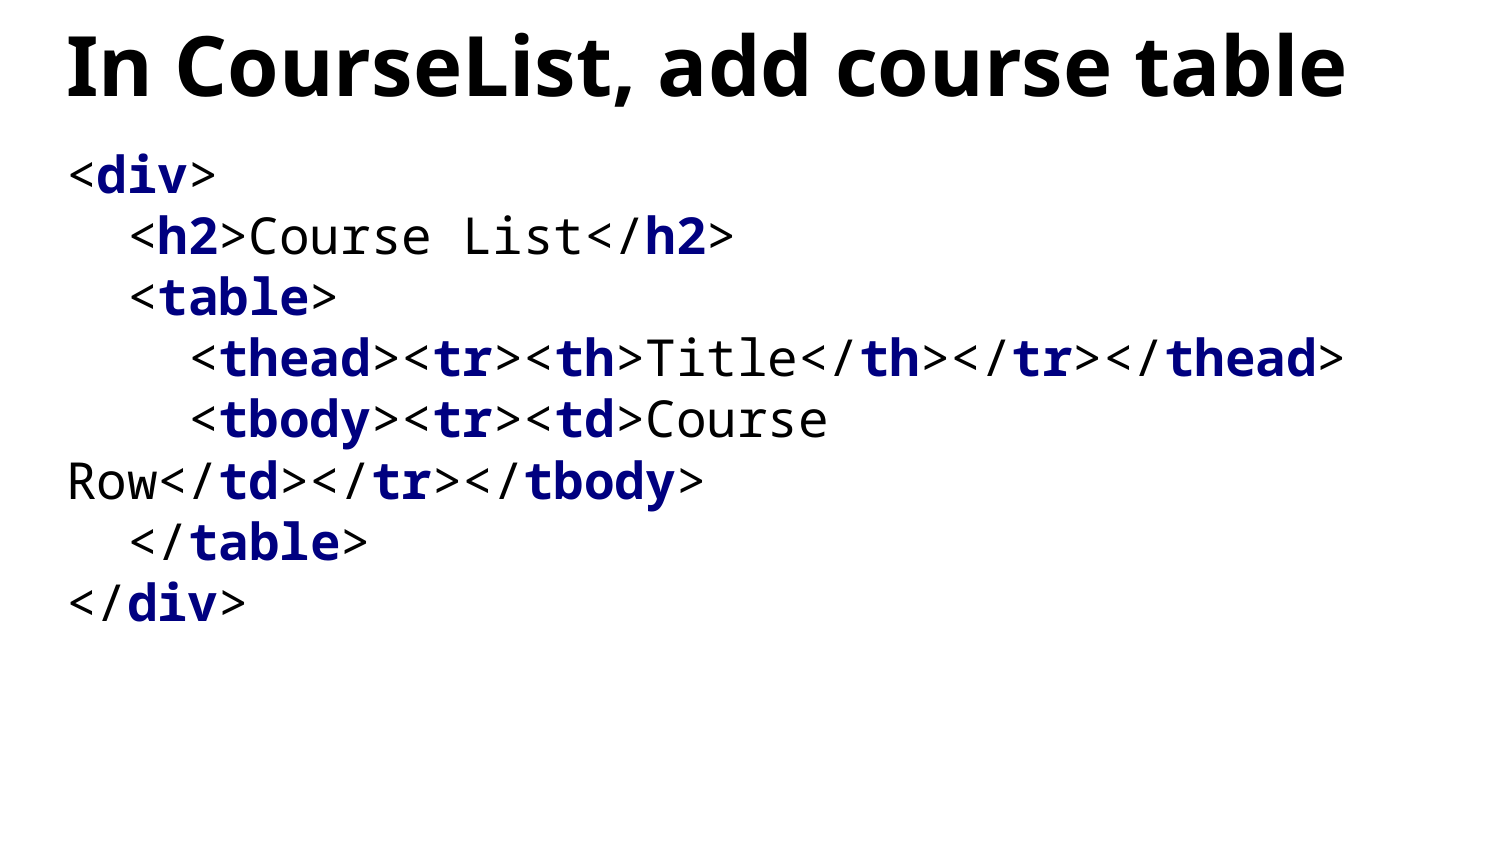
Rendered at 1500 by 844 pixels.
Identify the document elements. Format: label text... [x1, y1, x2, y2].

title In CourseList, add course table [51, 0, 1500, 127]
list <div> <h2>Course List</h2> <table> <thead><tr><th>Title</th></tr></thead> <tbody><tr><td>Course Row</td></tr></tbody> </table> </div> [51, 127, 1500, 844]
